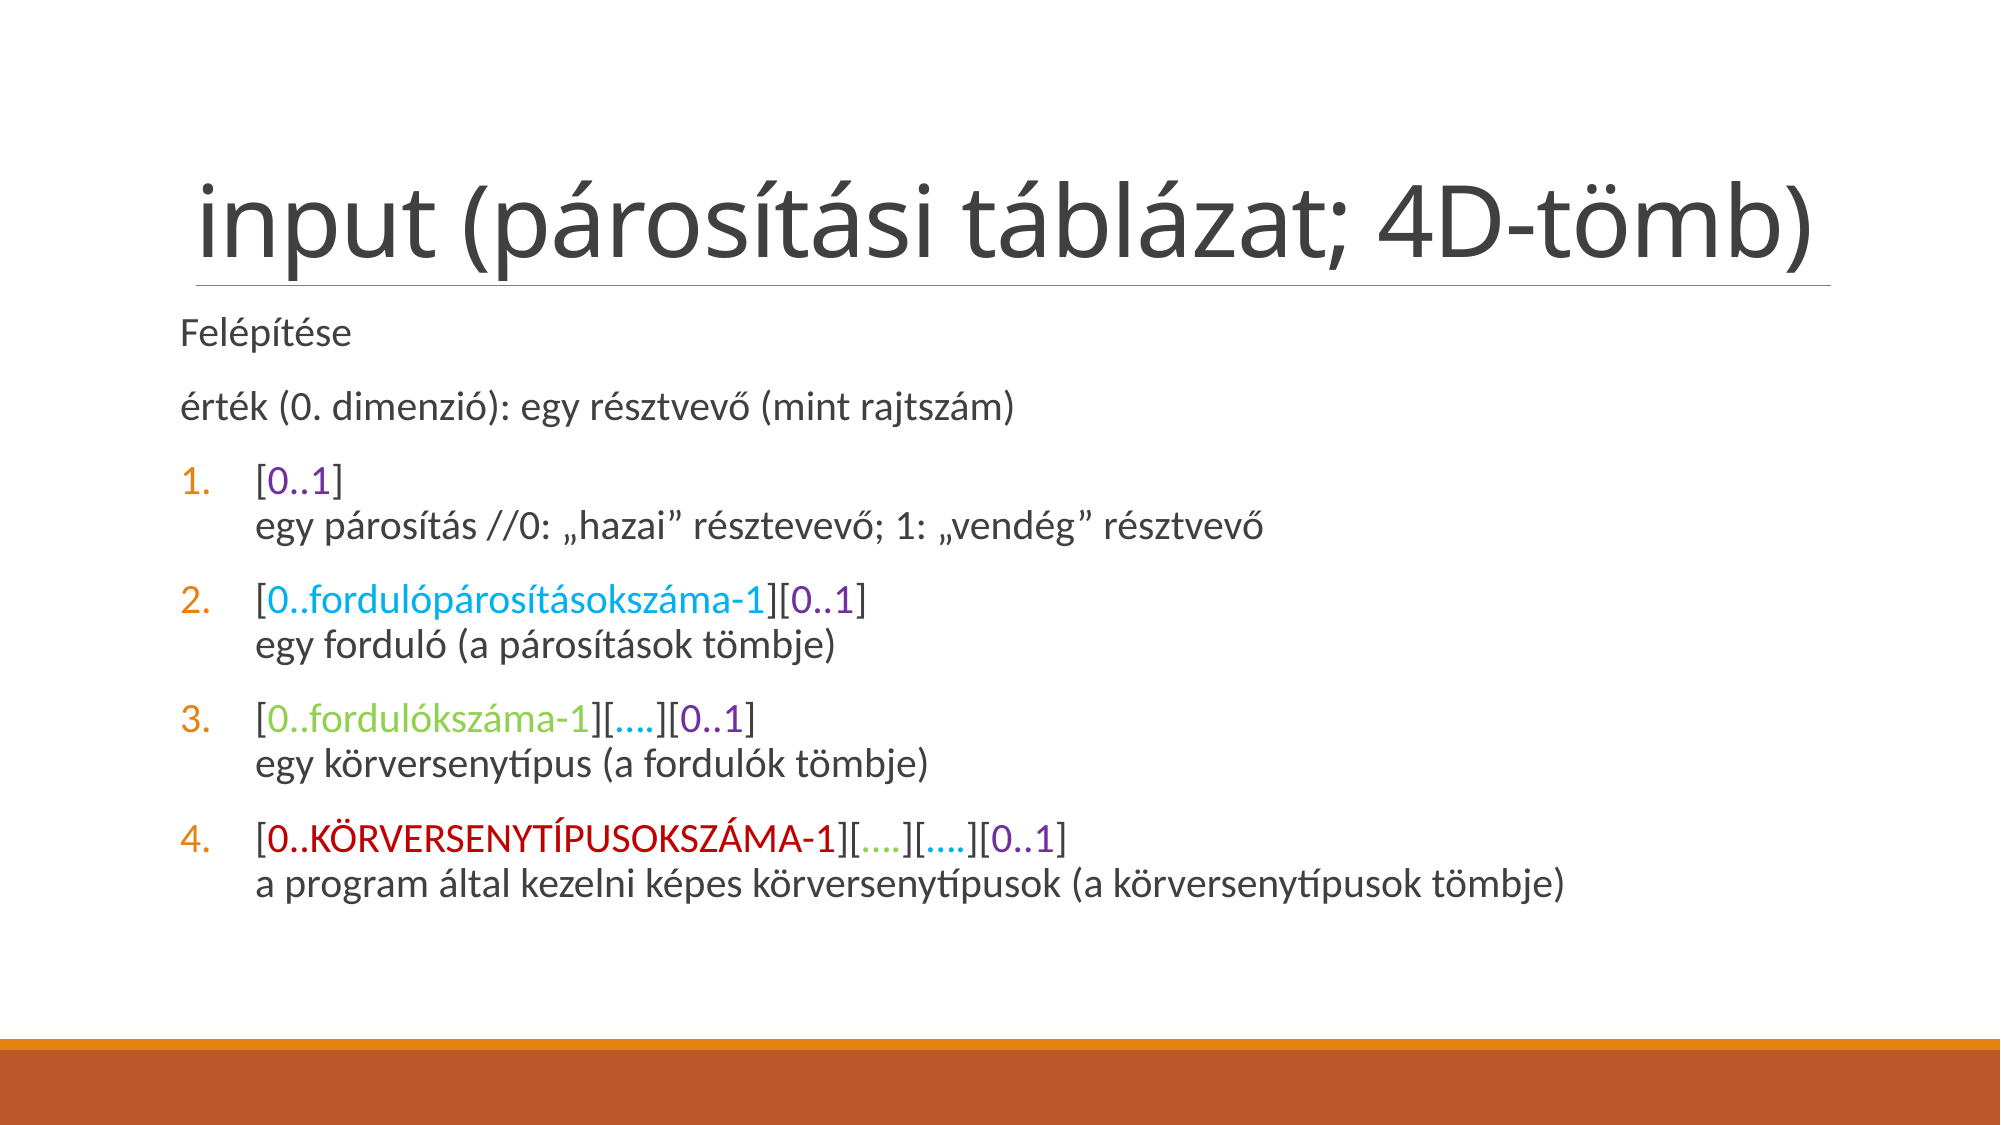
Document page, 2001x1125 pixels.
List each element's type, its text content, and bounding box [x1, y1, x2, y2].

list Felépítése érték (0. dimenzió): egy résztvevő (mint rajtszám) [0..1] egy párosítás //0: „hazai” résztevevő; 1: „vendég” résztvevő [0..fordulópárosításokszáma-1][0..1] egy forduló (a párosítások tömbje) [0..fordulókszáma-1][….][0..1] egy körversenytípus (a fordulók tömbje) [0..KÖRVERSENYTÍPUSOKSZÁMA-1][….][….][0..1] a program által kezelni képes körversenytípusok (a körversenytípusok tömbje) [180, 302, 1830, 963]
title input (párosítási táblázat; 4D-tömb) [180, 47, 1830, 285]
